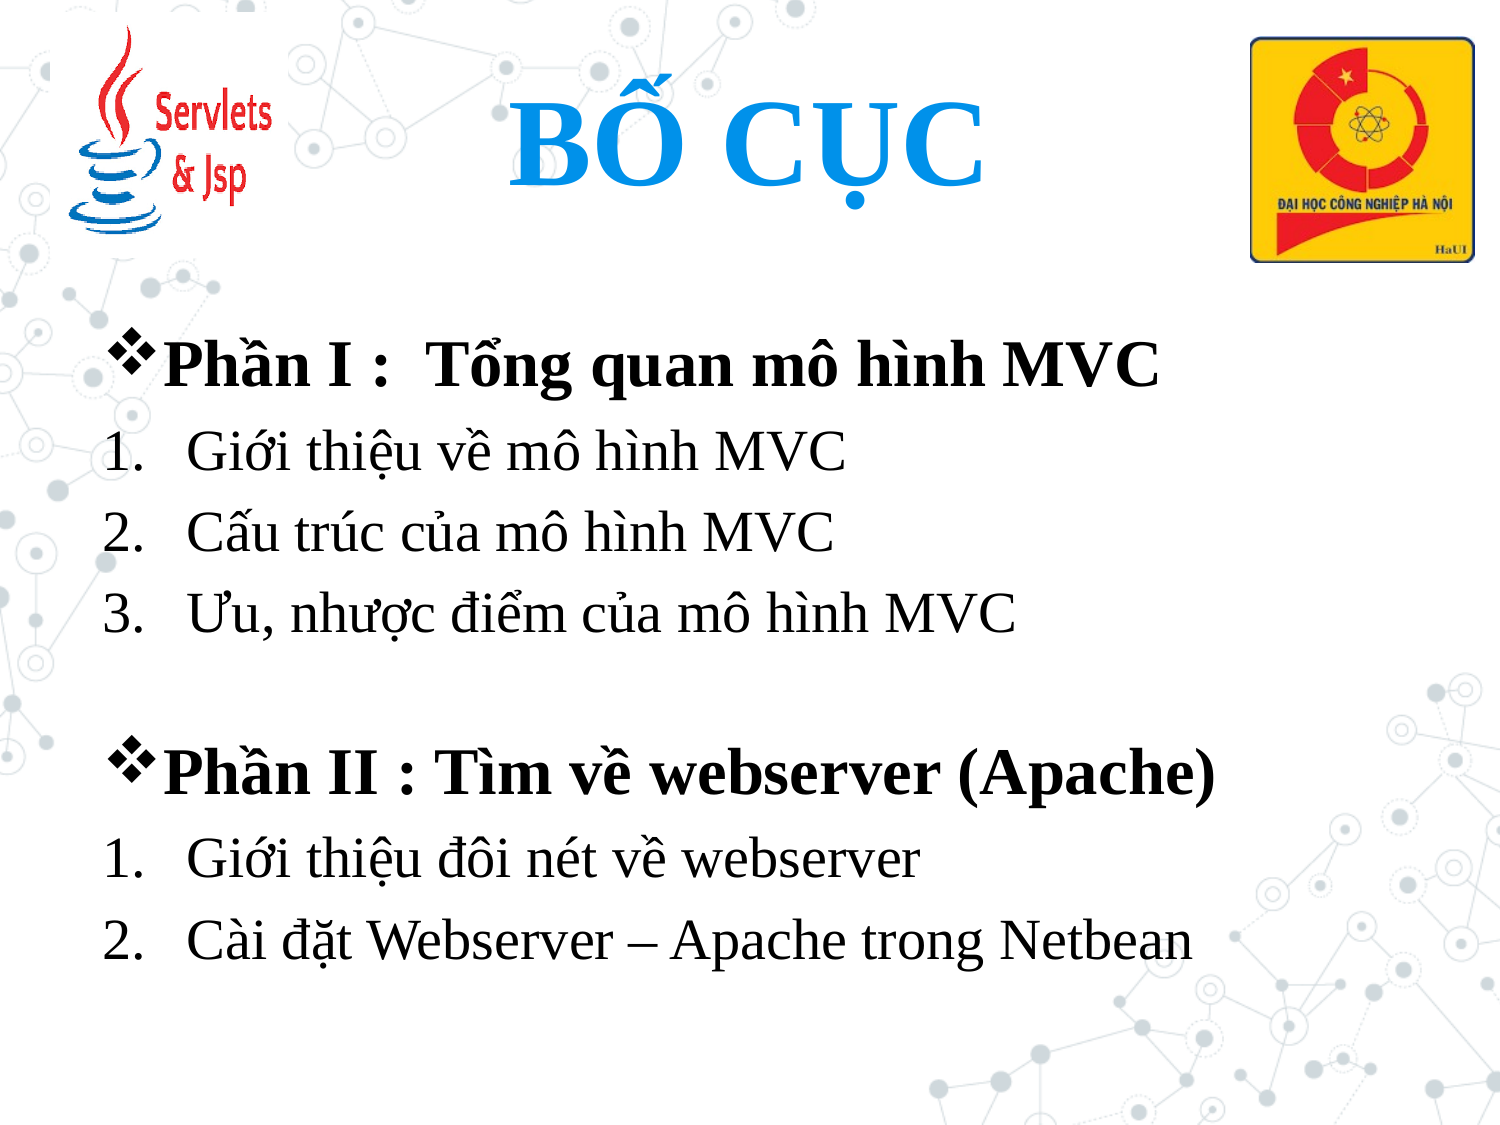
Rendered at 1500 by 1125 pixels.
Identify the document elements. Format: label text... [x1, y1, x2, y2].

picture [0, 0, 1500, 1125]
text_box Phần I : Tổng quan mô hình MVC Giới thiệu về mô hình MVC Cấu trúc của mô hình MVC Ưu, nhược điểm của mô hình MVC Phần II : Tìm về webserver (Apache) Giới thiệu đôi nét về webserver Cài đặt Webserver – Apache trong Netbean [87, 312, 1338, 1005]
text_box BỐ CỤC [291, 45, 1244, 233]
